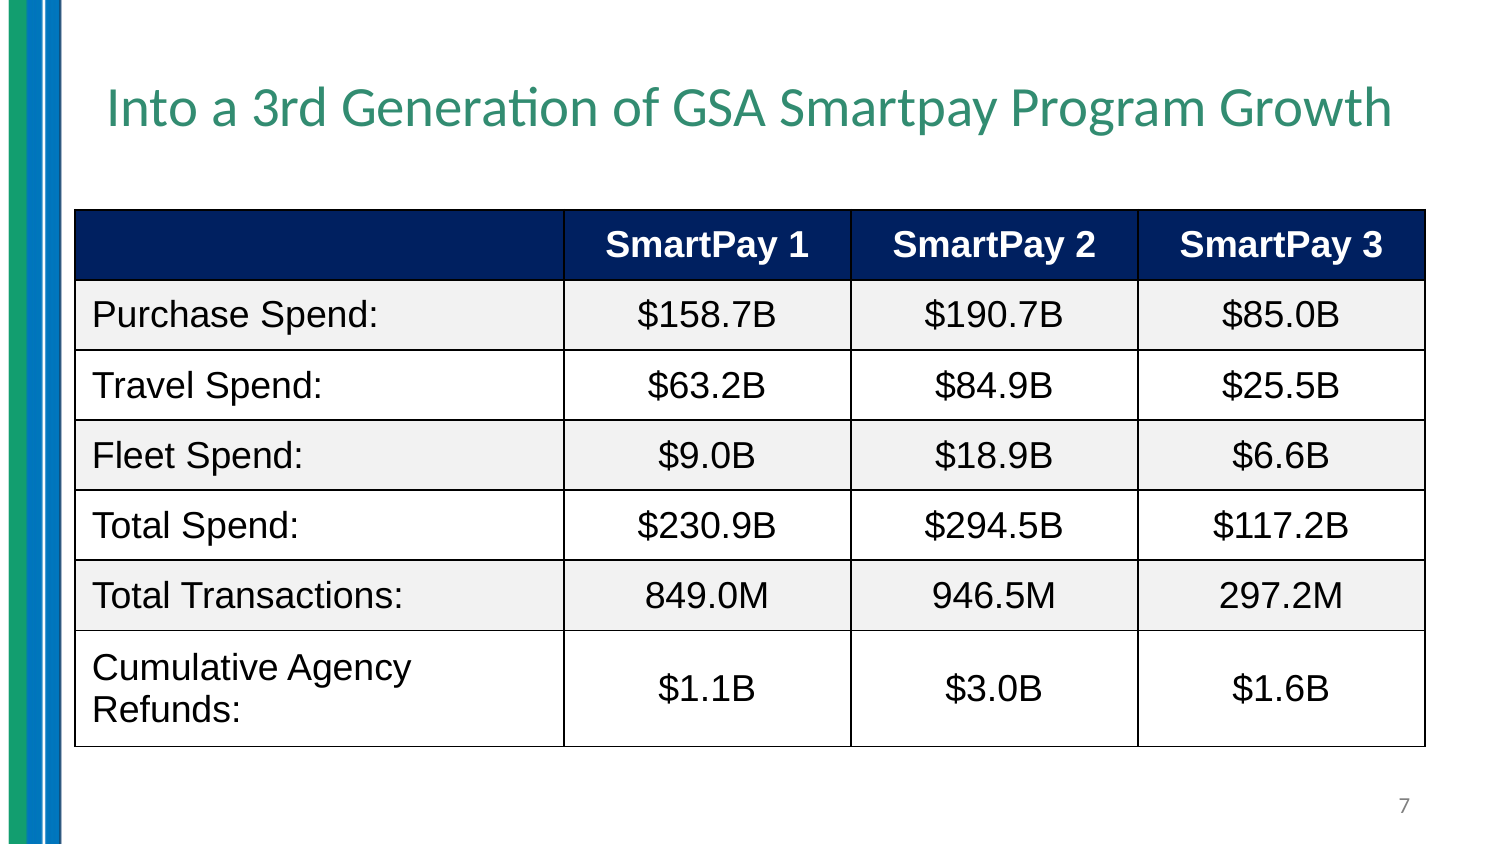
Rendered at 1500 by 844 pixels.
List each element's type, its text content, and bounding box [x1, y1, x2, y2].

table_header [76, 211, 563, 279]
table_cell $3.0B [852, 631, 1137, 746]
table_header SmartPay 3 [1139, 211, 1424, 279]
picture [0, 0, 26, 844]
table_cell $117.2B [1139, 491, 1424, 559]
table_cell $63.2B [565, 351, 850, 419]
table_cell Fleet Spend: [76, 421, 563, 489]
title Into a 3rd Generation of GSA Smartpay Program Growth [75, 33, 1425, 175]
table_header SmartPay 2 [852, 211, 1137, 279]
picture [29, 0, 1500, 844]
table_cell Purchase Spend: [76, 281, 563, 349]
table_cell $1.1B [565, 631, 850, 746]
table_cell $84.9B [852, 351, 1137, 419]
table_cell $9.0B [565, 421, 850, 489]
table_header SmartPay 1 [565, 211, 850, 279]
table_cell $18.9B [852, 421, 1137, 489]
table_cell $294.5B [852, 491, 1137, 559]
table_cell $158.7B [565, 281, 850, 349]
table_cell Travel Spend: [76, 351, 563, 419]
table_cell $230.9B [565, 491, 850, 559]
table_cell $85.0B [1139, 281, 1424, 349]
table_cell Cumulative Agency Refunds: [76, 631, 563, 746]
table_cell $1.6B [1139, 631, 1424, 746]
table_cell Total Transactions: [76, 561, 563, 630]
table_cell $6.6B [1139, 421, 1424, 489]
table_cell 297.2M [1139, 561, 1424, 630]
table_cell $190.7B [852, 281, 1137, 349]
table_cell 946.5M [852, 561, 1137, 630]
table_cell $25.5B [1139, 351, 1424, 419]
table_cell 849.0M [565, 561, 850, 630]
table_cell Total Spend: [76, 491, 563, 559]
